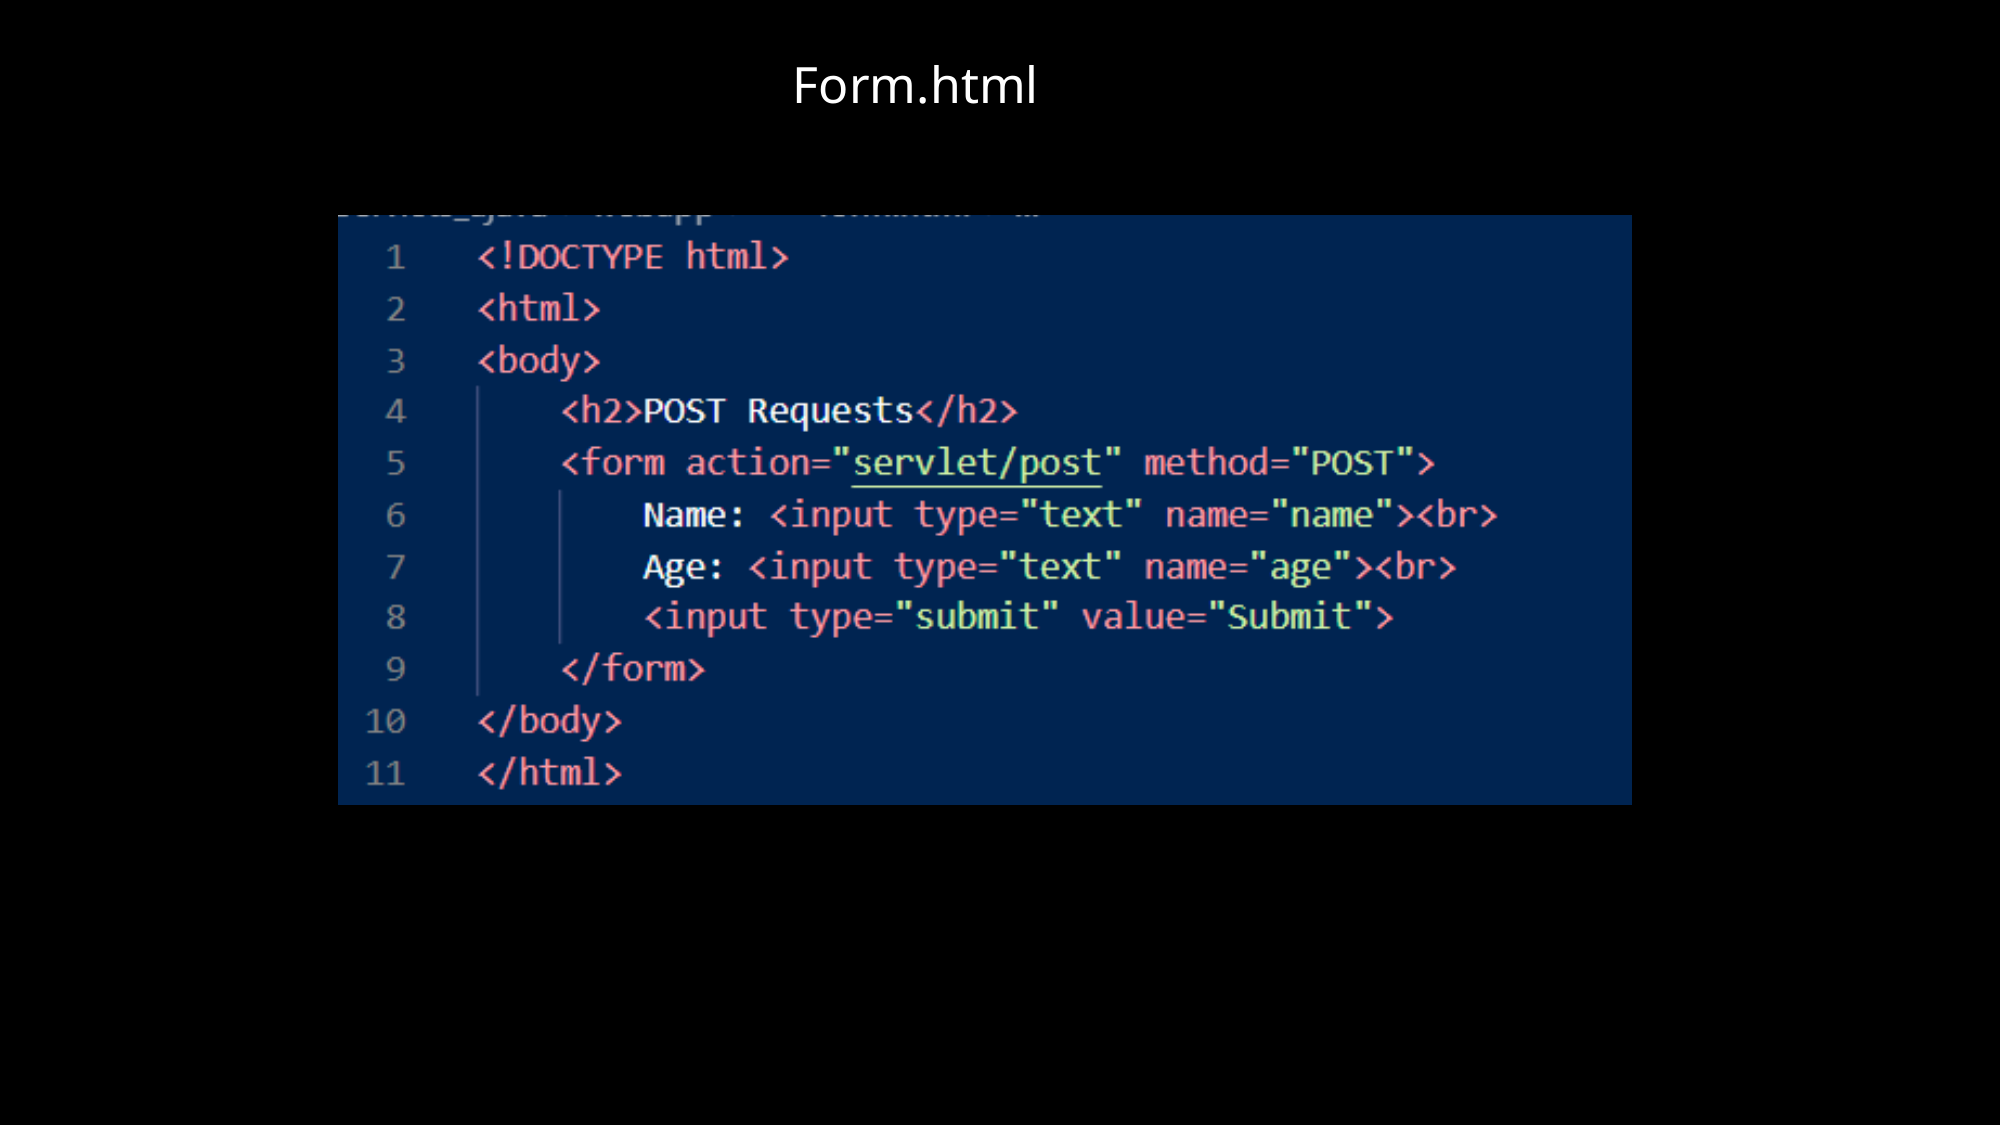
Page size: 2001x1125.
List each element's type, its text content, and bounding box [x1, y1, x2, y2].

subtitle Form.html [0, 52, 1845, 115]
picture [338, 215, 1632, 805]
